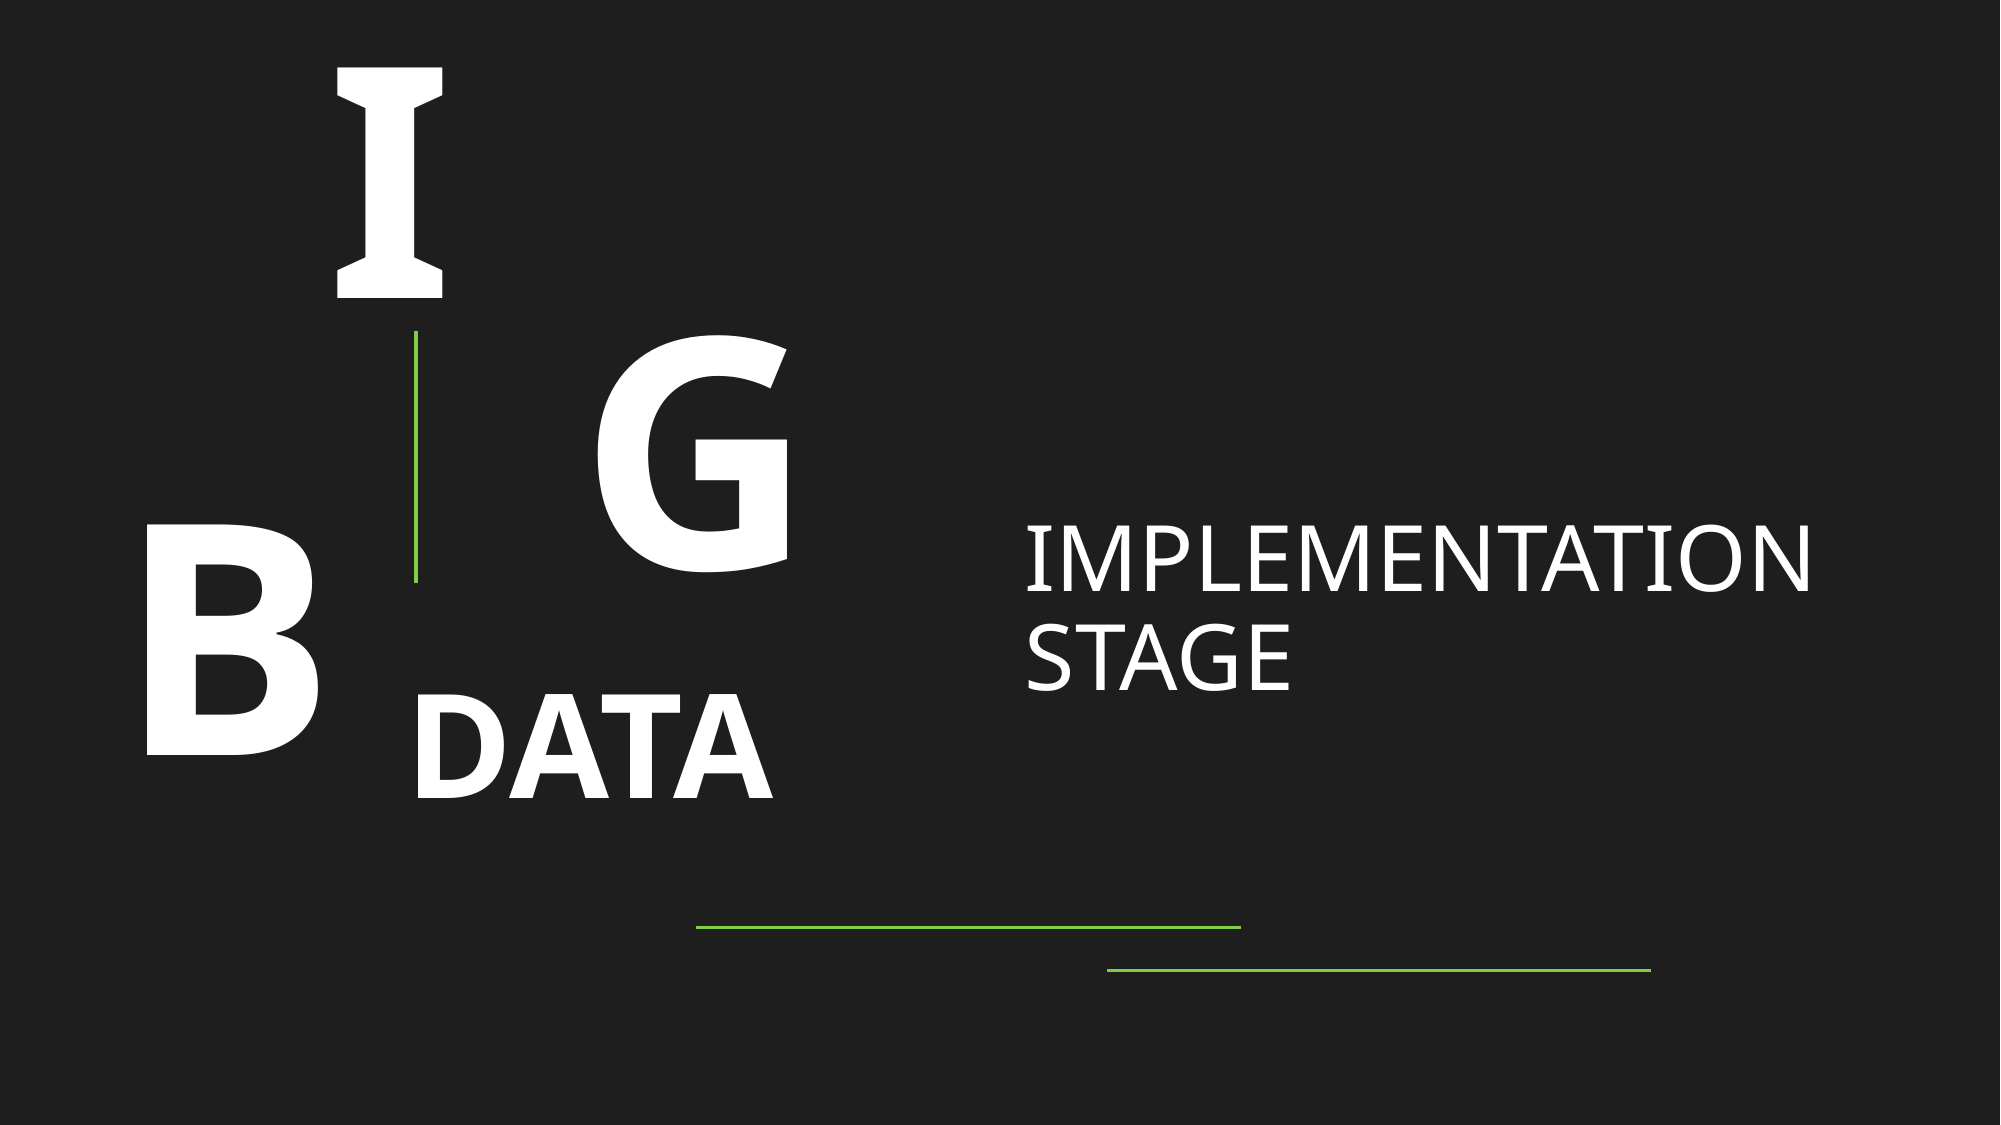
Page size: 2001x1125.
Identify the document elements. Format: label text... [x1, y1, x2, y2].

title data [390, 649, 813, 855]
text_box Implementation Stage [1009, 444, 1991, 779]
list G [564, 283, 770, 559]
list I [312, 11, 518, 288]
list B [103, 468, 332, 745]
